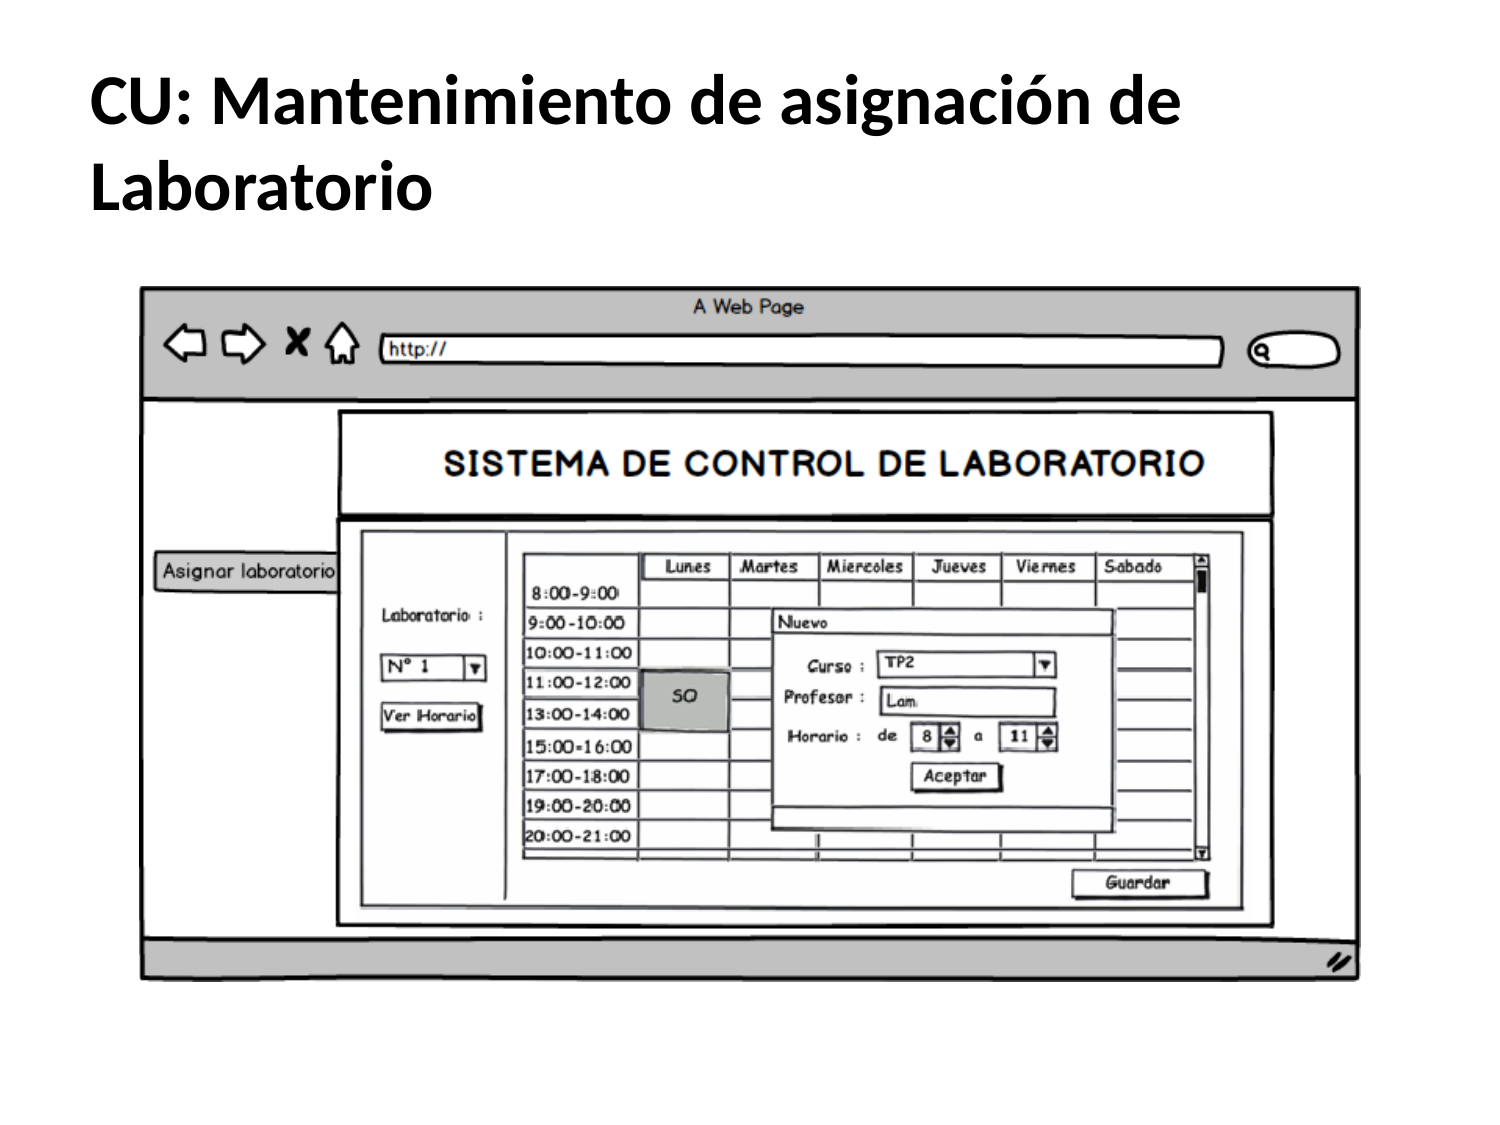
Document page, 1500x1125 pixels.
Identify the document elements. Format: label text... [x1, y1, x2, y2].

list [139, 285, 1361, 982]
title CU: Mantenimiento de asignación de Laboratorio [75, 45, 1425, 233]
